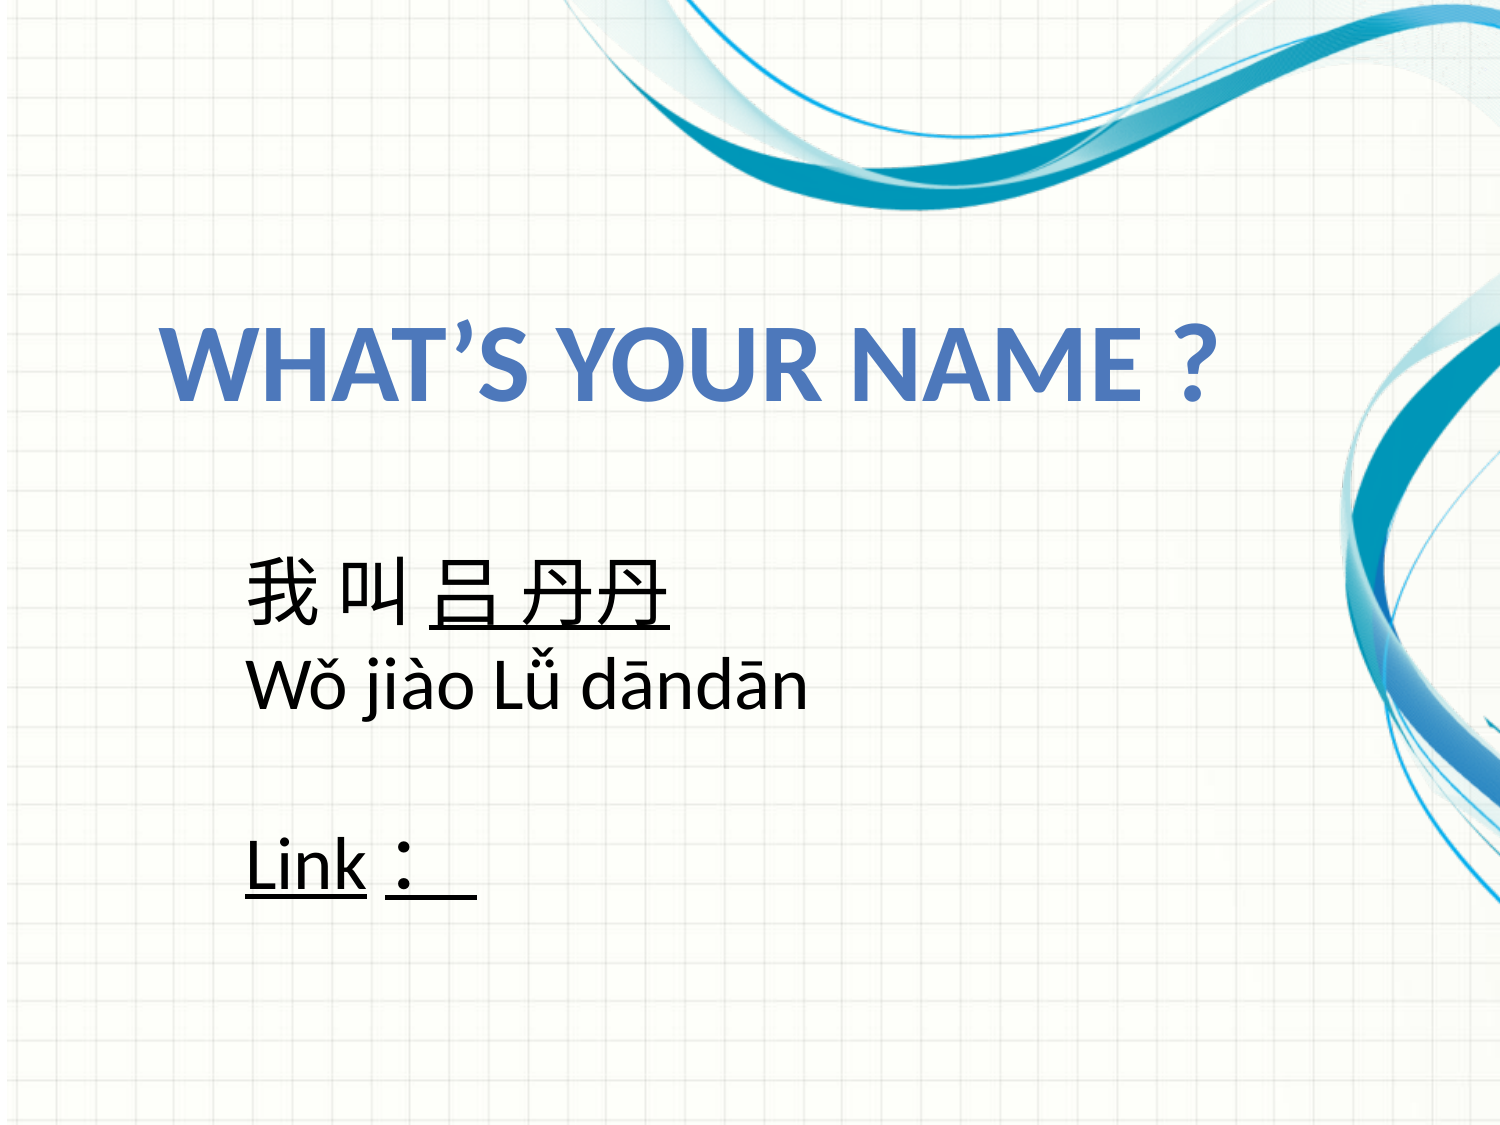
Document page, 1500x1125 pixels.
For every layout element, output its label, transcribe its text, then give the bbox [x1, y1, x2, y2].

text_box 我 叫 吕 丹丹 Wǒ jiào Lǚ dāndān Link： [230, 536, 494, 1032]
text_box What’s your name ? [69, 281, 494, 432]
picture [7, 0, 1500, 1125]
